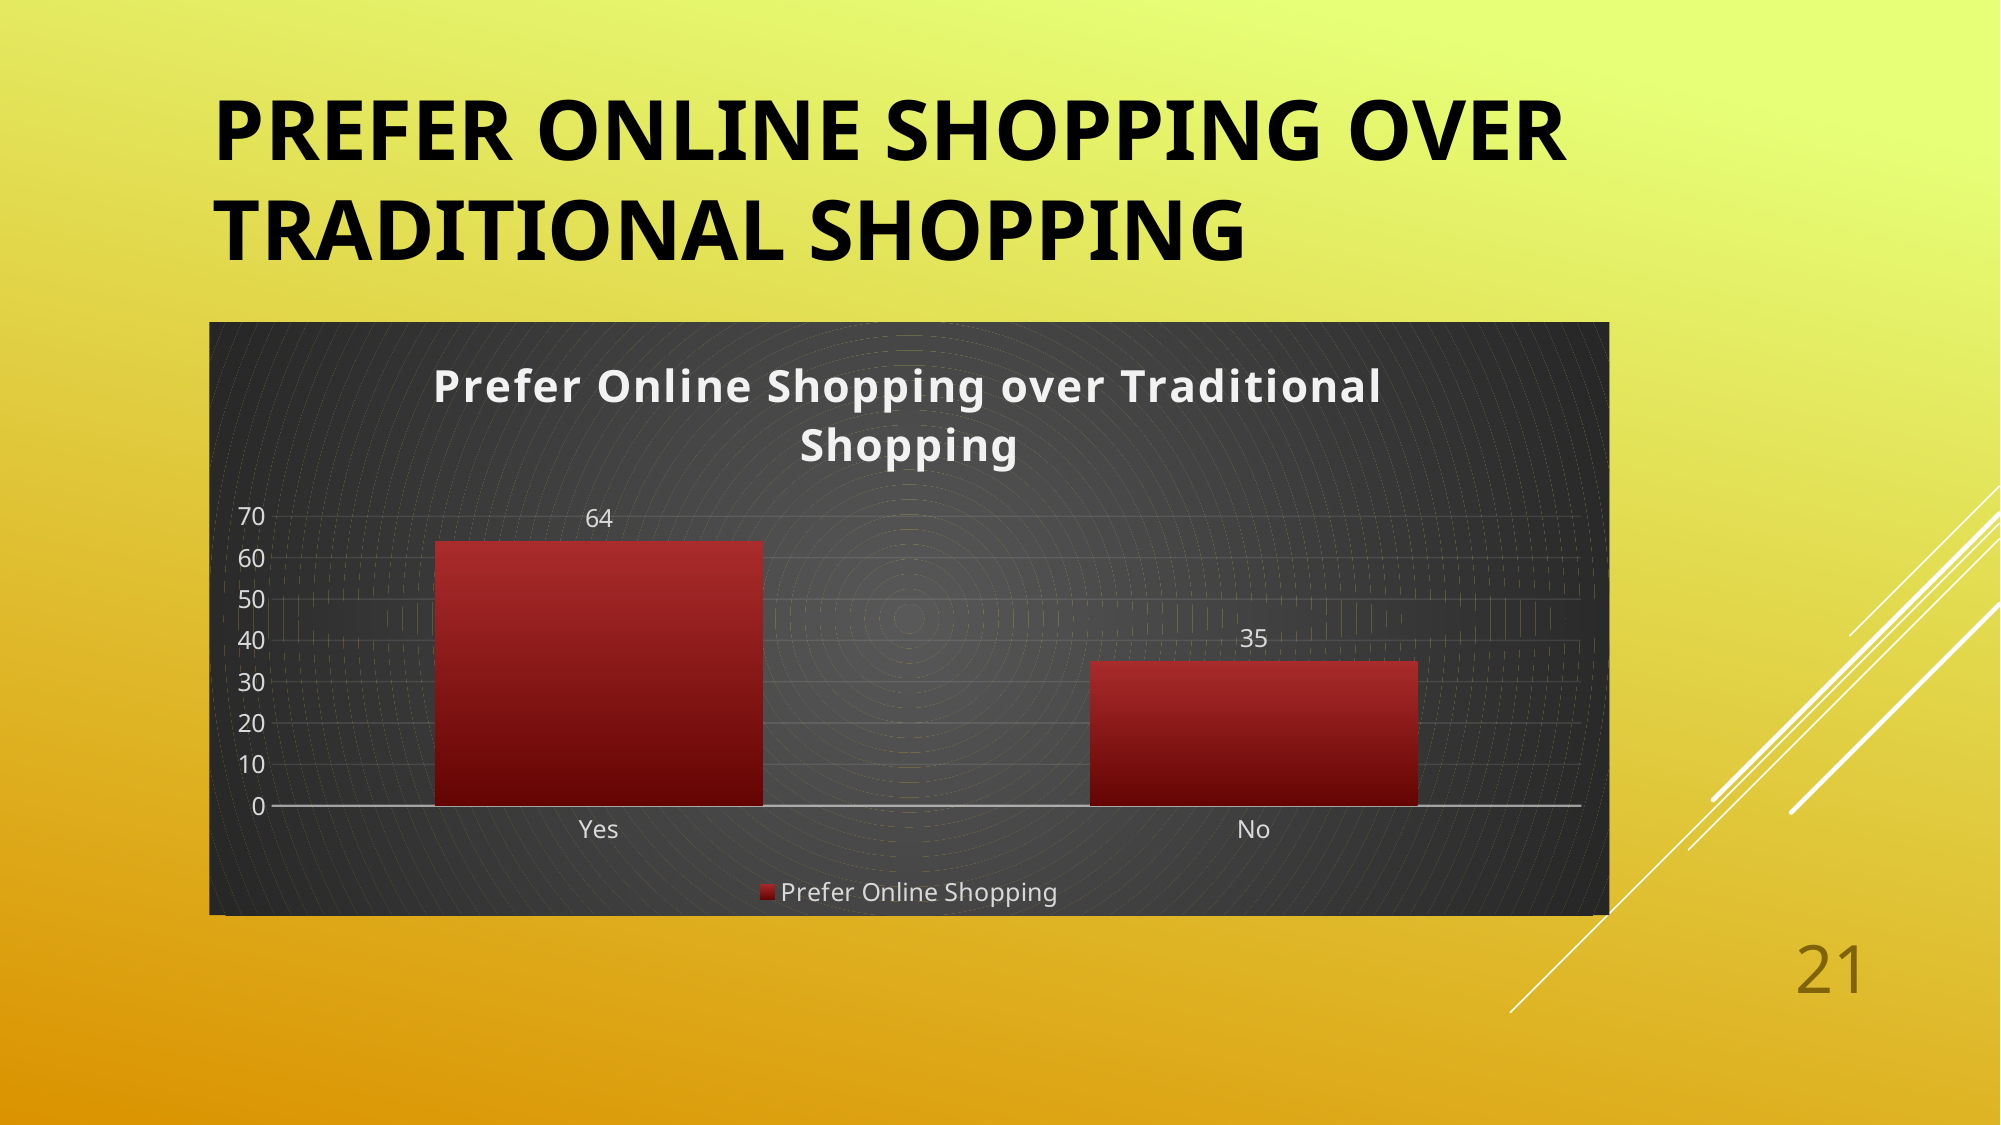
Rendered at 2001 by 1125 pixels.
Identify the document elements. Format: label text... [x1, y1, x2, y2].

title Prefer Online Shopping over Traditional Shopping [197, 53, 1598, 301]
chart [209, 321, 1610, 916]
slide_number 21 [1700, 915, 1888, 1025]
